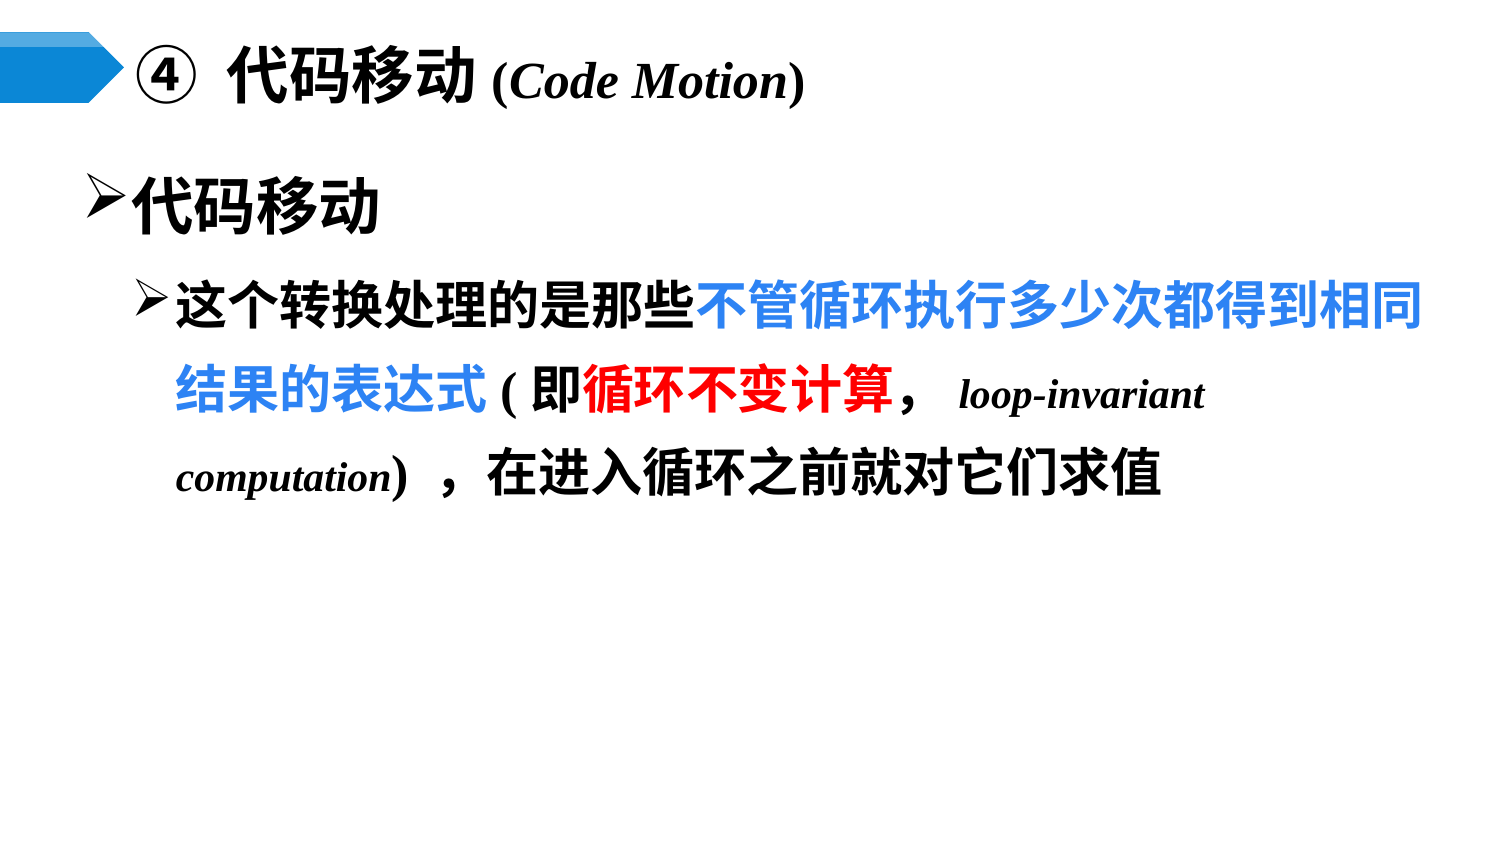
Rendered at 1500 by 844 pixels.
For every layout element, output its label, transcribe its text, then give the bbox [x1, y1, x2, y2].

title ④ 代码移动(Code Motion) [123, 43, 1425, 103]
list 代码移动 这个转换处理的是那些不管循环执行多少次都得到相同结果的表达式(即循环不变计算，loop-invariant computation) ，在进入循环之前就对它们求值 [70, 152, 1454, 682]
